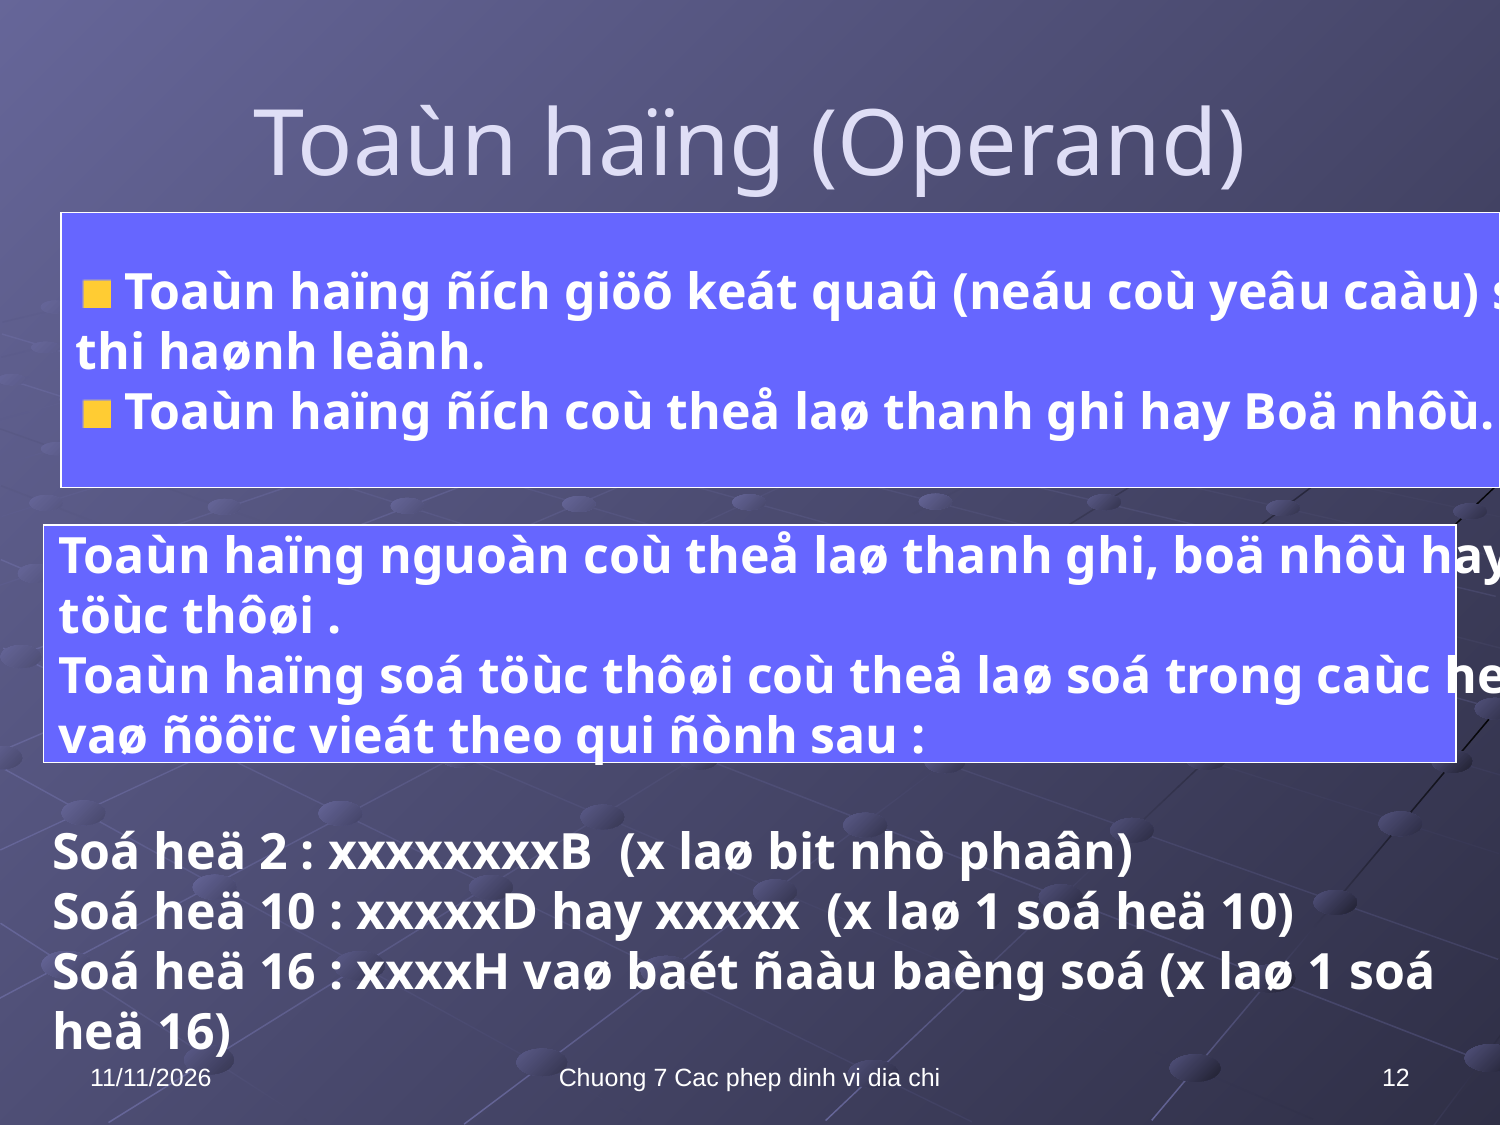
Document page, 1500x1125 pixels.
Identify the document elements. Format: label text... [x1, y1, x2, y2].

text_box Toaùn haïng nguoàn coù theå laø thanh ghi, boä nhôù hay 1 giaù trò töùc thôøi . Toaùn haïng soá töùc thôøi coù theå laø soá trong caùc heä ñeám khaùc nhau vaø ñöôïc vieát theo qui ñònh sau : [43, 524, 1457, 763]
text_box Soá heä 2 : xxxxxxxxB (x laø bit nhò phaân) Soá heä 10 : xxxxxD hay xxxxx (x laø 1 soá heä 10) Soá heä 16 : xxxxH vaø baét ñaàu baèng soá (x laø 1 soá heä 16) [37, 812, 1463, 1125]
picture [75, 392, 111, 428]
picture [75, 272, 111, 308]
text_box Toaùn haïng ñích giöõ keát quaû (neáu coù yeâu caàu) sau khi thi haønh leänh. Toaùn haïng ñích coù theå laø thanh ghi hay Boä nhôù. [60, 212, 1500, 488]
title Toaùn haïng (Operand) [75, 45, 1425, 212]
